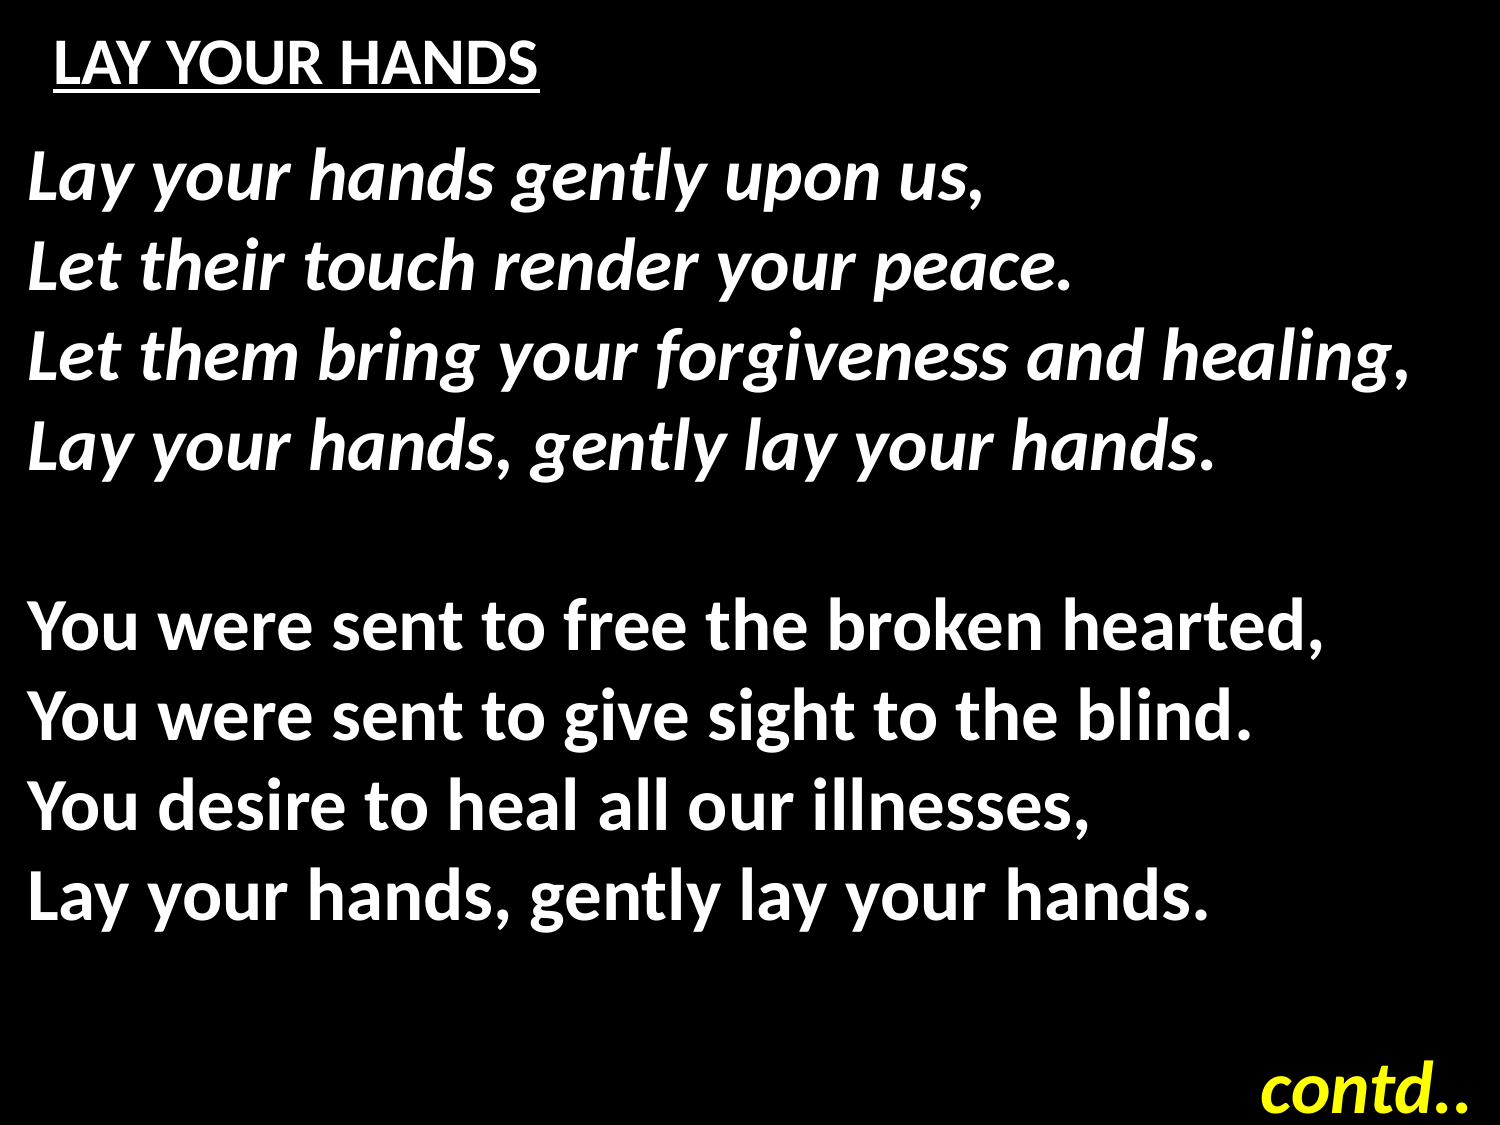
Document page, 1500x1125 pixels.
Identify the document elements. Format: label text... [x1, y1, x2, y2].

text_box contd.. [1245, 1042, 1500, 1125]
list Lay your hands gently upon us, Let their touch render your peace. Let them bring your forgiveness and healing, Lay your hands, gently lay your hands. You were sent to free the broken hearted, You were sent to give sight to the blind. You desire to heal all our illnesses, Lay your hands, gently lay your hands. [8, 125, 1489, 1116]
title LAY YOUR HANDS [10, 0, 1490, 117]
